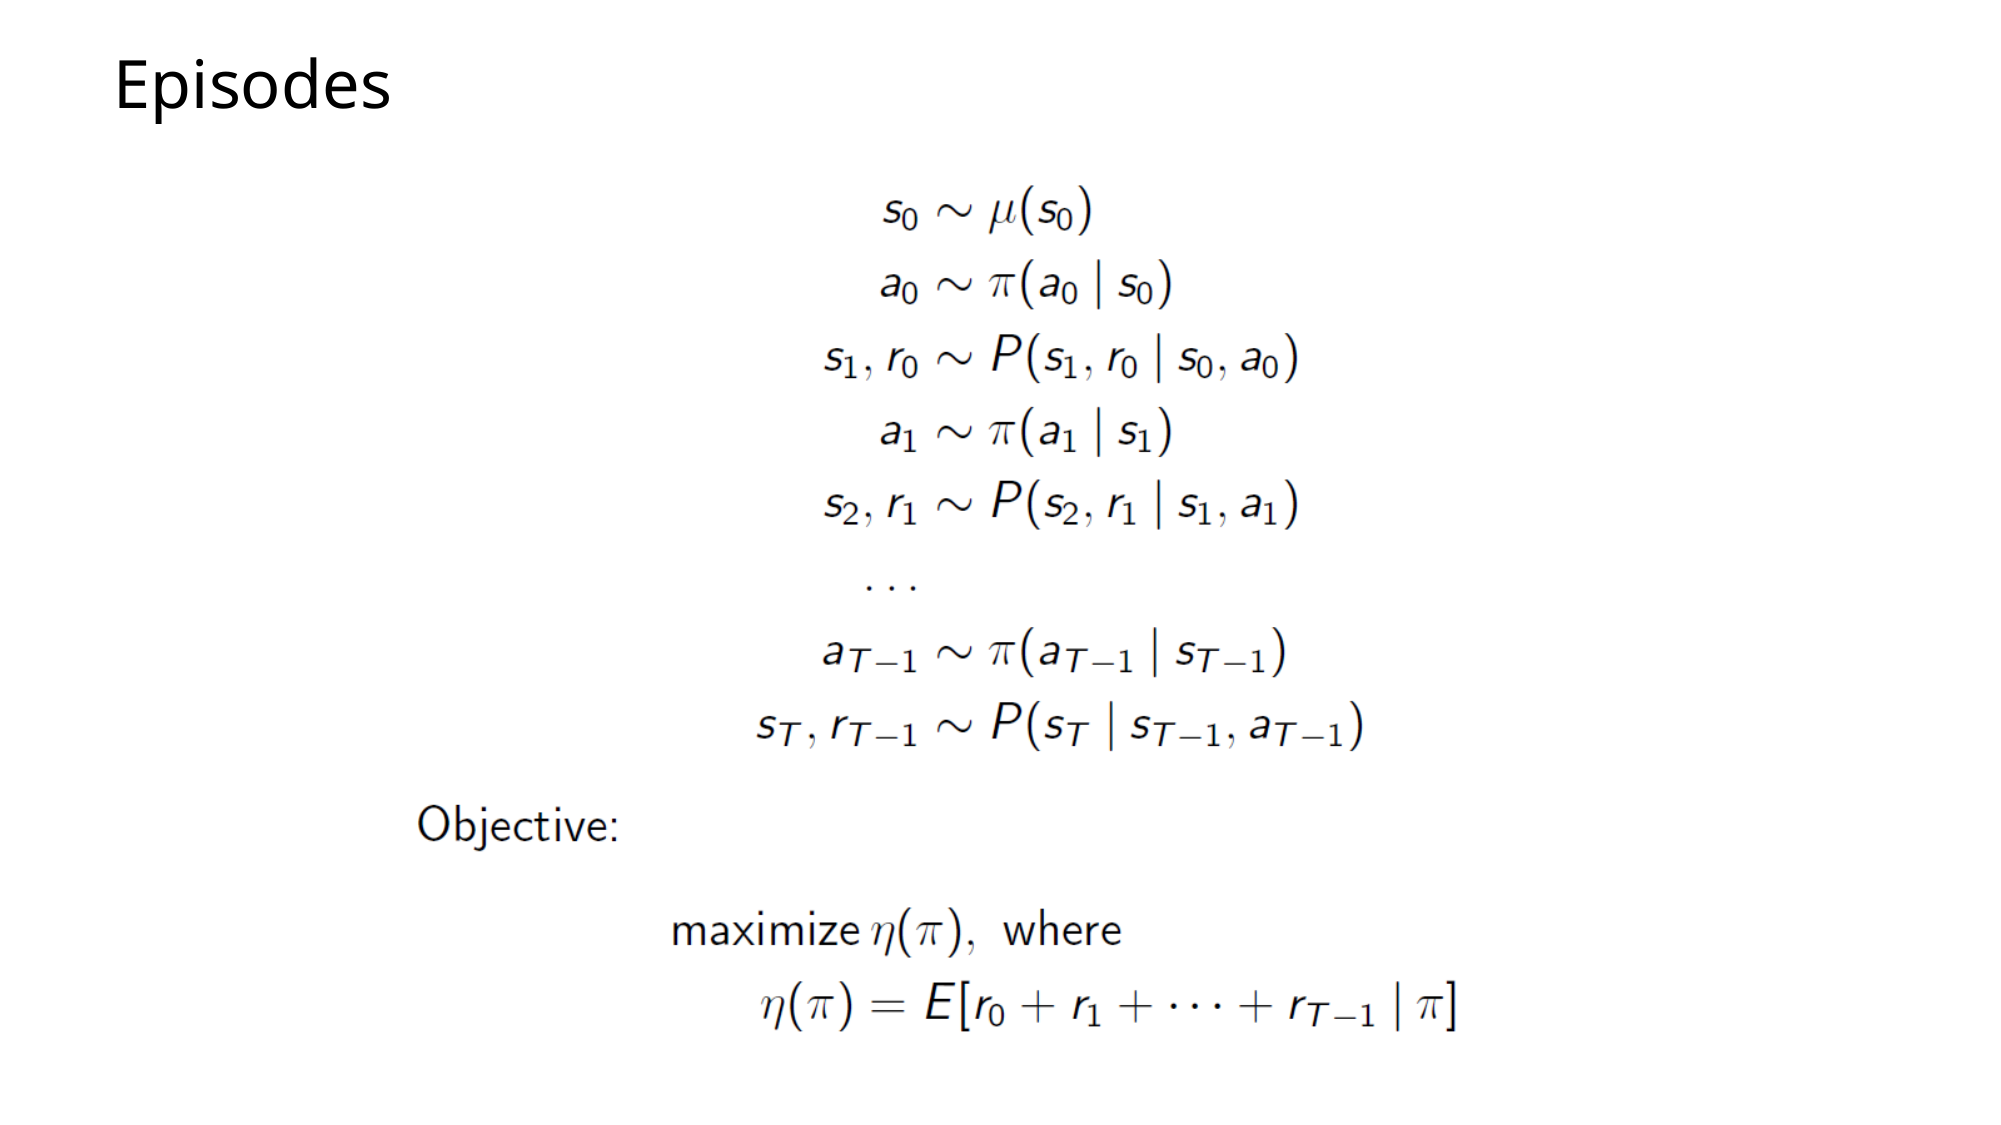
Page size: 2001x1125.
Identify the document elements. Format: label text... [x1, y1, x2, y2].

picture [377, 133, 1492, 1044]
title Episodes [99, 40, 1824, 134]
